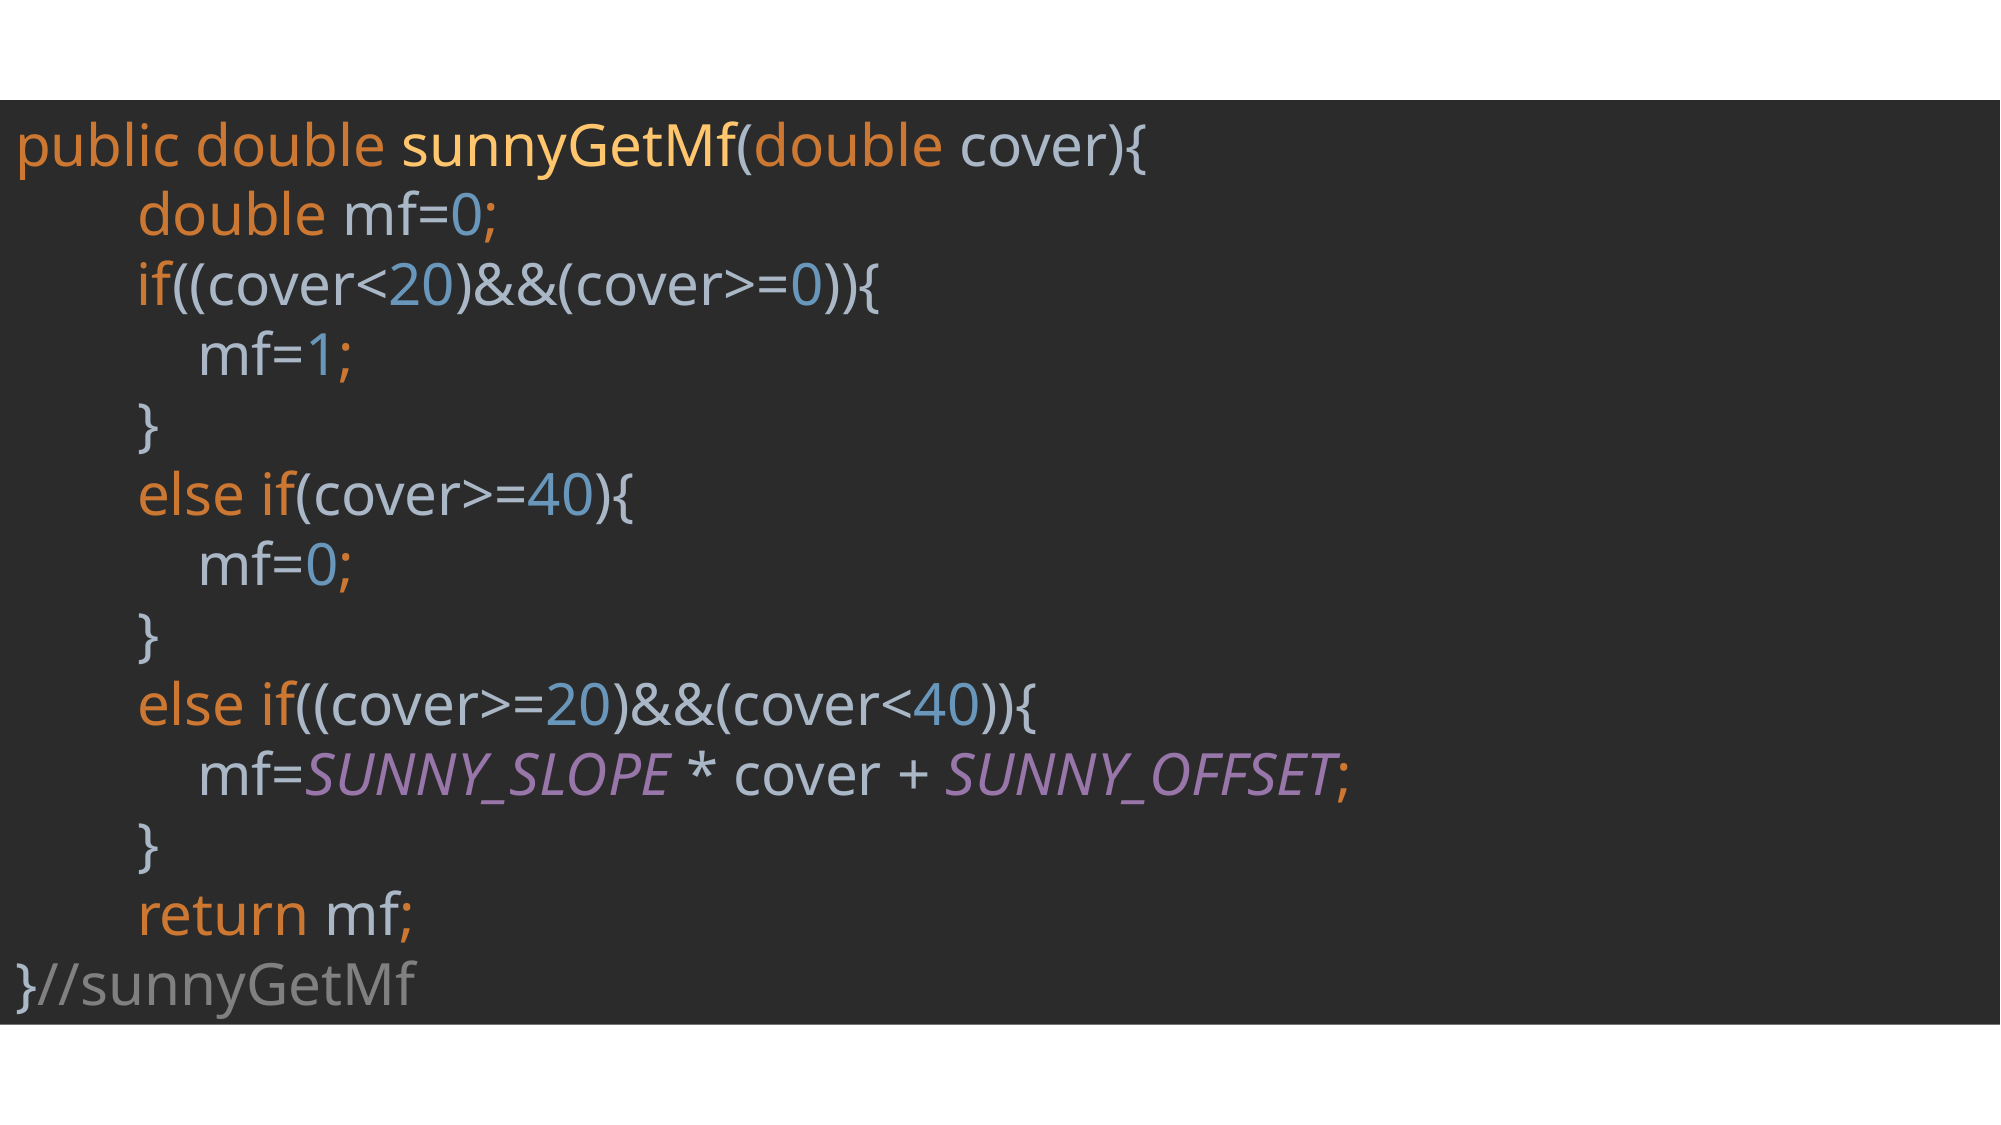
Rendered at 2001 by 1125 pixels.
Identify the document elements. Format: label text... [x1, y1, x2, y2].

text_box public double sunnyGetMf(double cover){ double mf=0; if((cover<20)&&(cover>=0)){ mf=1; } else if(cover>=40){ mf=0; } else if((cover>=20)&&(cover<40)){ mf=SUNNY_SLOPE * cover + SUNNY_OFFSET; } return mf; }//sunnyGetMf [0, 100, 2000, 1025]
